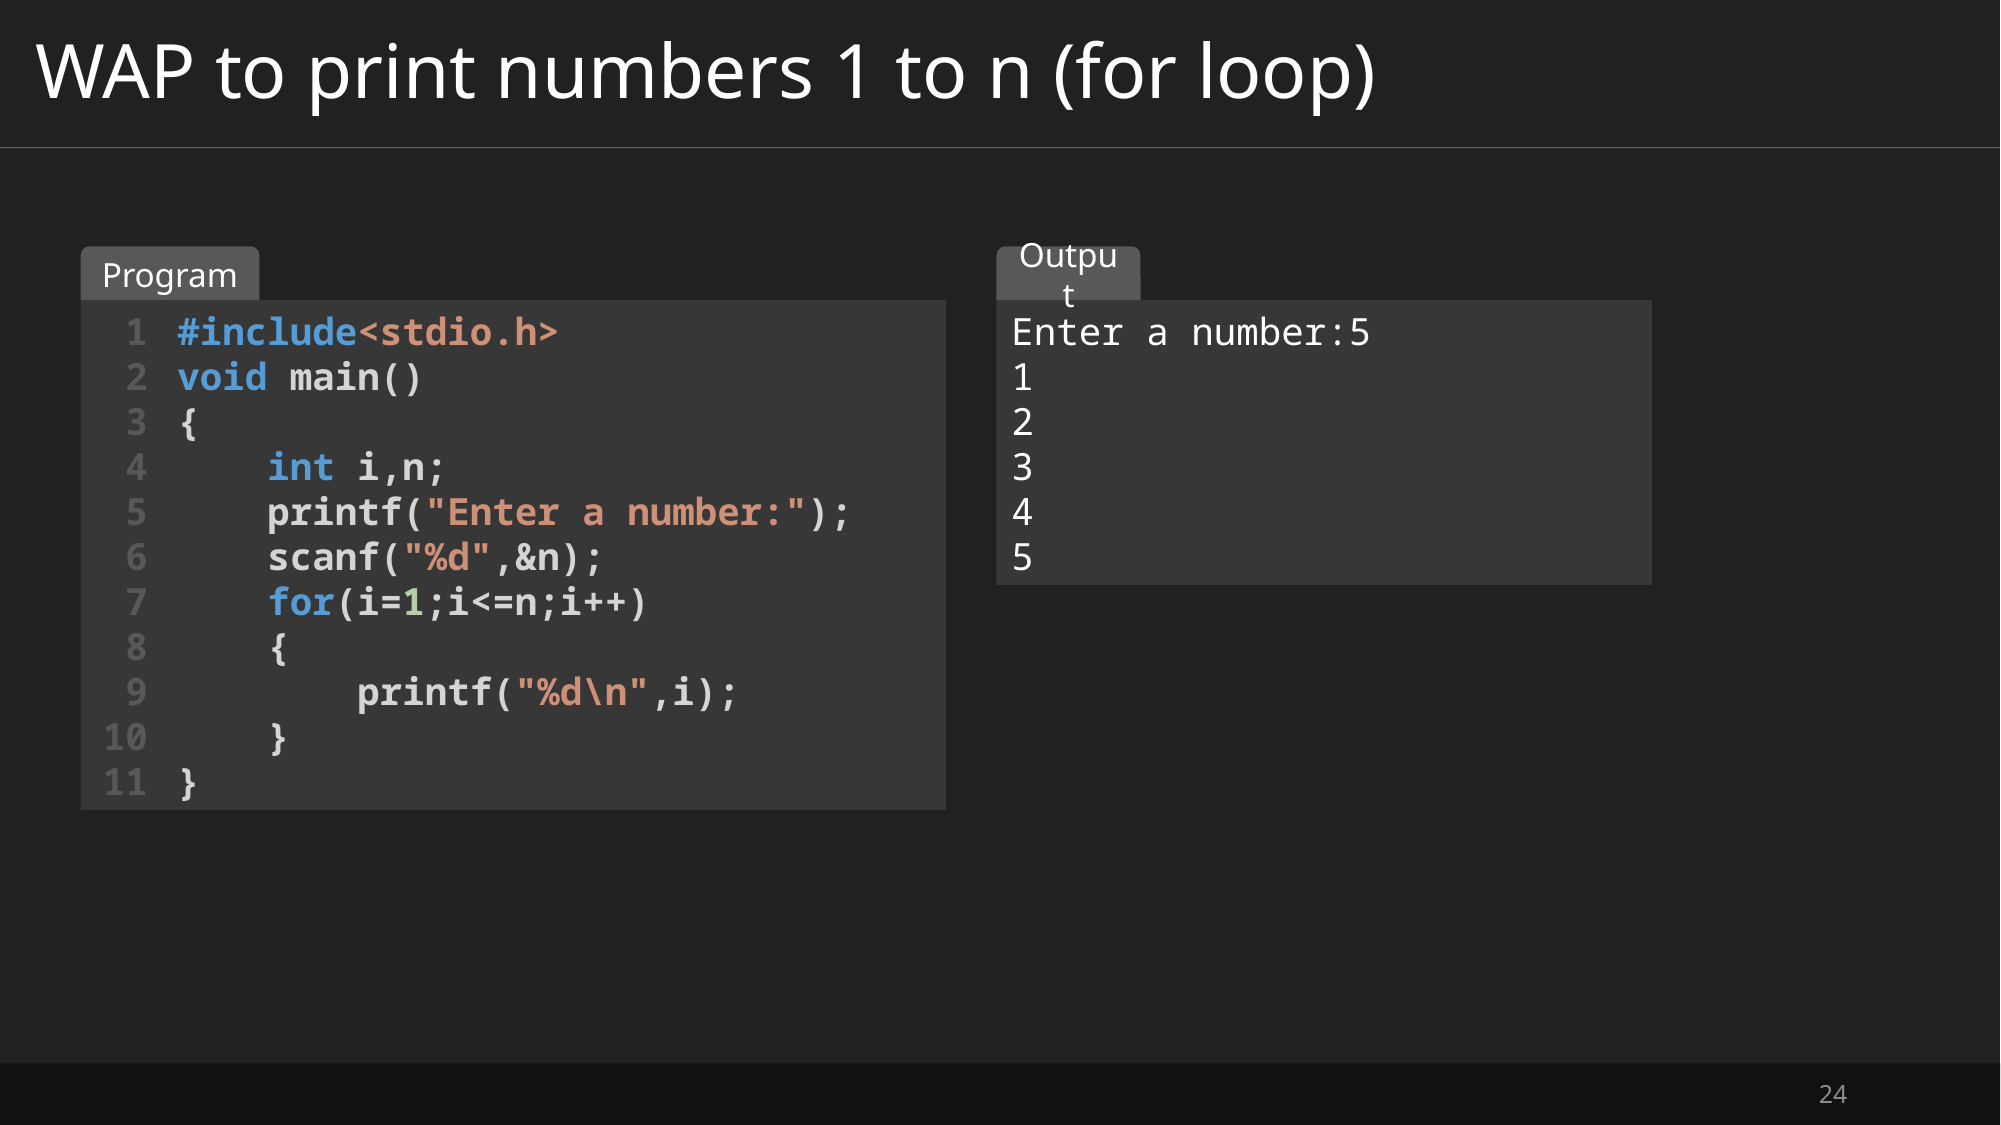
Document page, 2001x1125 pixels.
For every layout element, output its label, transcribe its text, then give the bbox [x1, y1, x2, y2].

text_box #include<stdio.h> void main() { int i,n; printf("Enter a number:"); scanf("%d",&n); for(i=1;i<=n;i++) { printf("%d\n",i); } } [163, 300, 947, 810]
text_box Program [79, 245, 261, 302]
text_box Output [995, 245, 1142, 302]
title WAP to print numbers 1 to n (for loop) [0, 0, 2000, 148]
text_box 1 2 3 4 5 6 7 8 9 10 11 [80, 302, 163, 810]
text_box Enter a number:5 1 2 3 4 5 [996, 300, 1653, 585]
